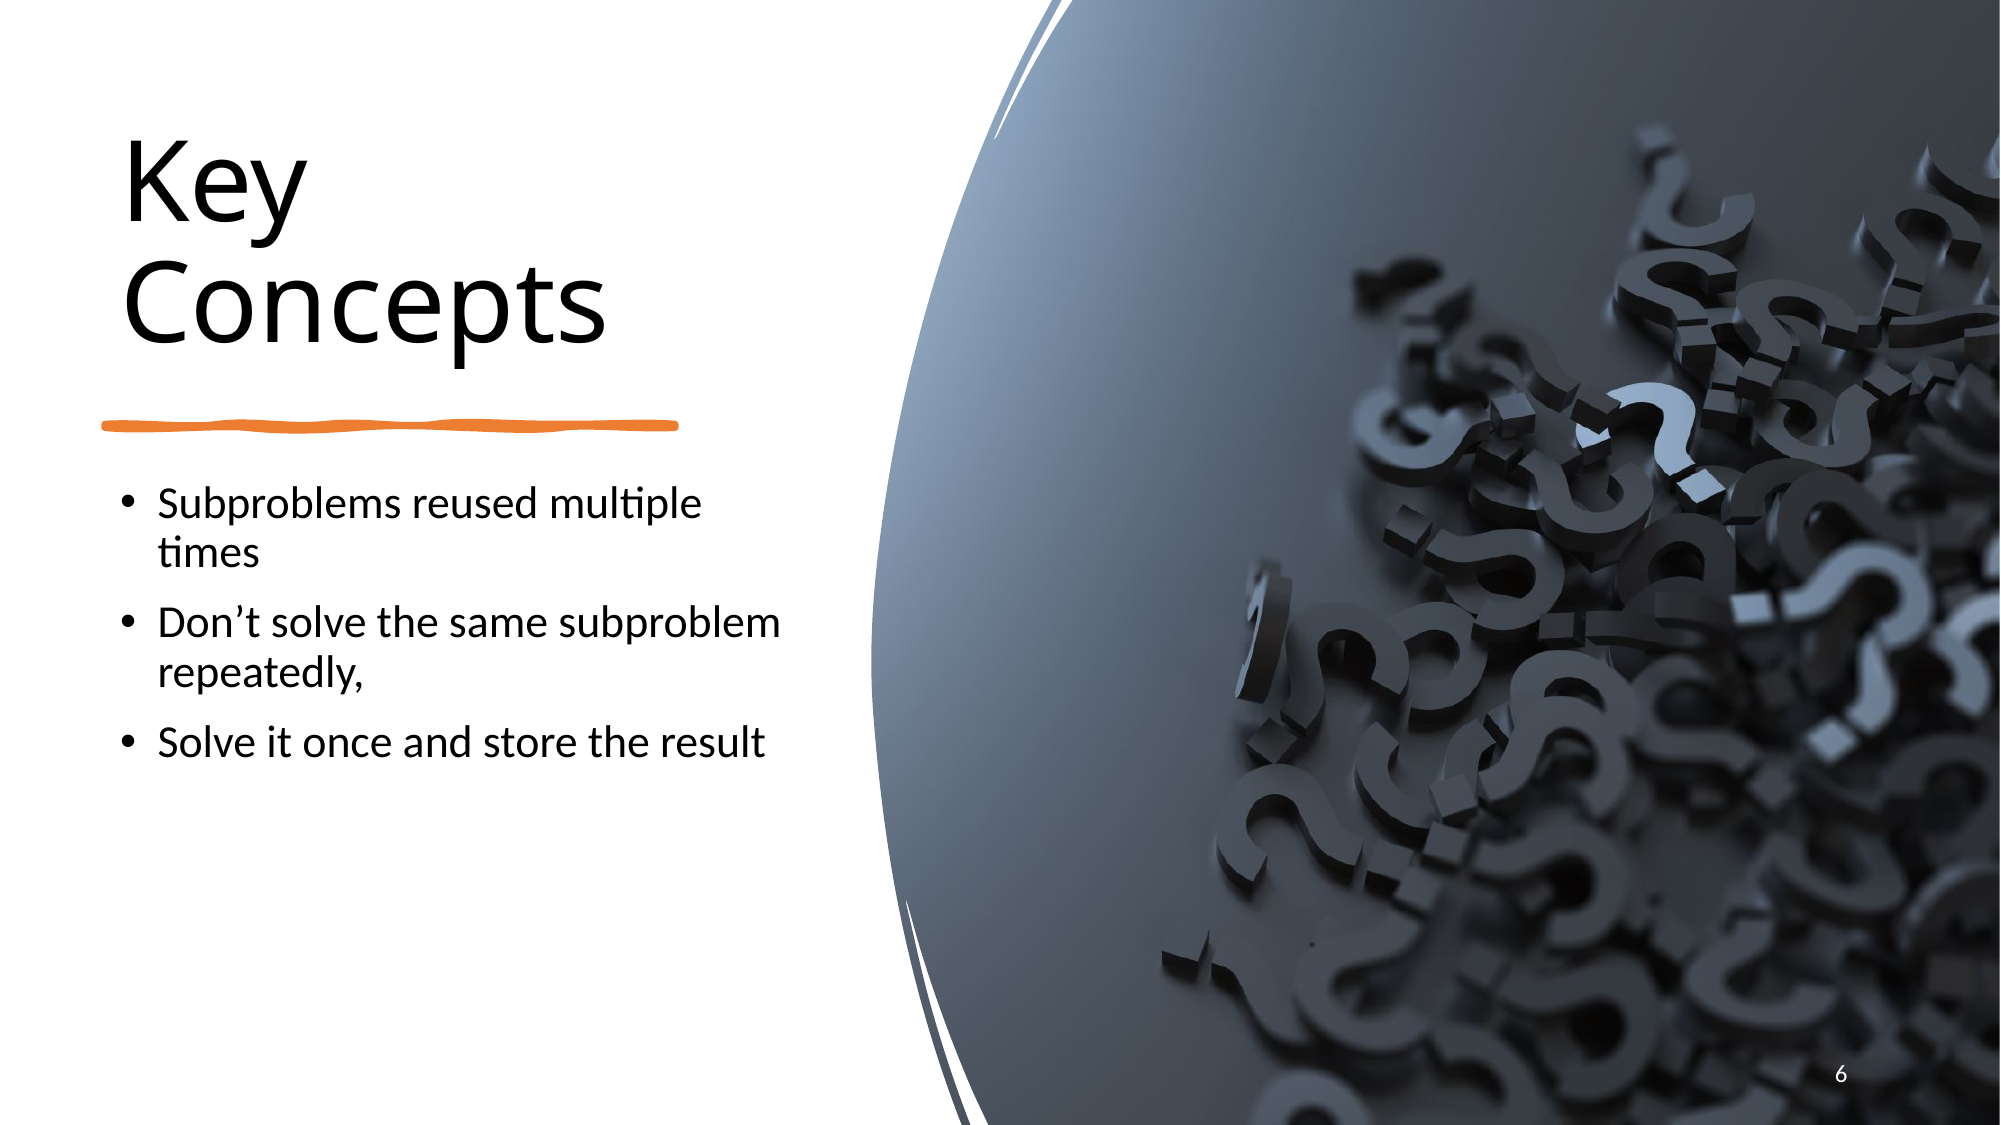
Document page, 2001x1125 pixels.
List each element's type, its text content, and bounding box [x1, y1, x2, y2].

title Key Concepts [105, 53, 822, 375]
text_box [0, 0, 871, 1125]
list Subproblems reused multiple times Don’t solve the same subproblem repeatedly, Solve it once and store the result [105, 471, 802, 1016]
picture [871, 0, 2000, 1125]
text_box [103, 421, 676, 431]
